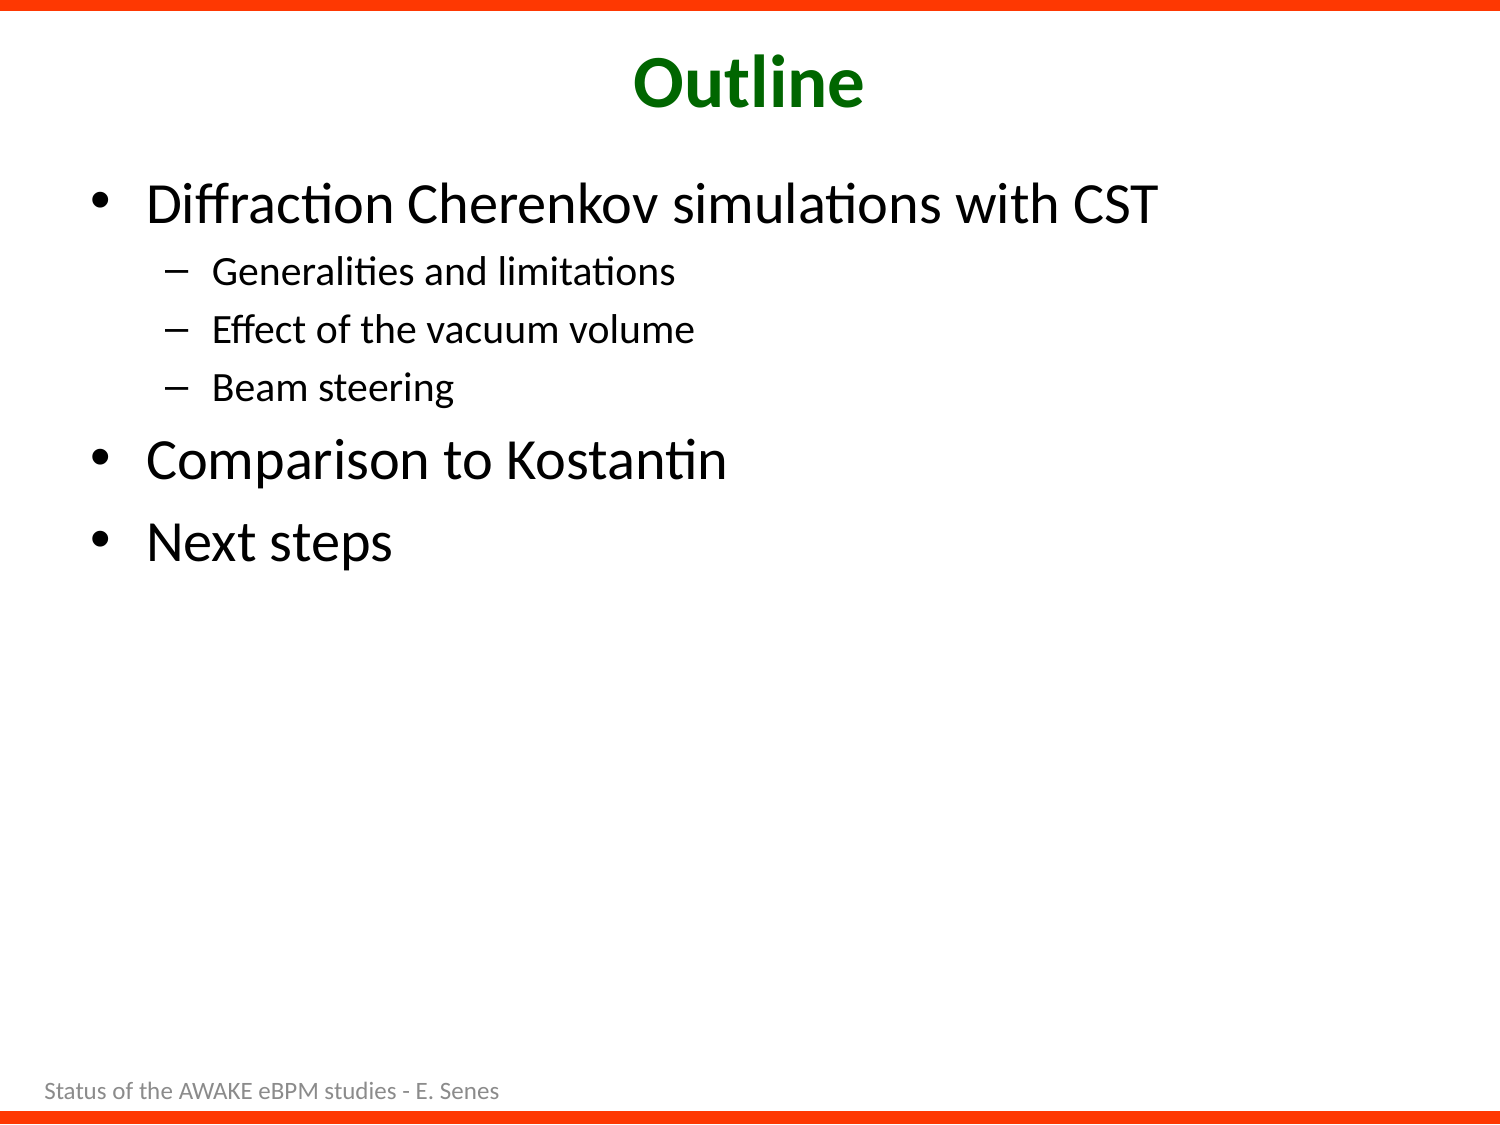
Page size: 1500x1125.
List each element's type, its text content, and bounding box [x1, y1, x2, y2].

list Diffraction Cherenkov simulations with CST Generalities and limitations Effect of the vacuum volume Beam steering Comparison to Kostantin Next steps [75, 157, 1425, 1005]
footer Status of the AWAKE eBPM studies - E. Senes [29, 1059, 994, 1120]
title Outline [75, 19, 1425, 137]
